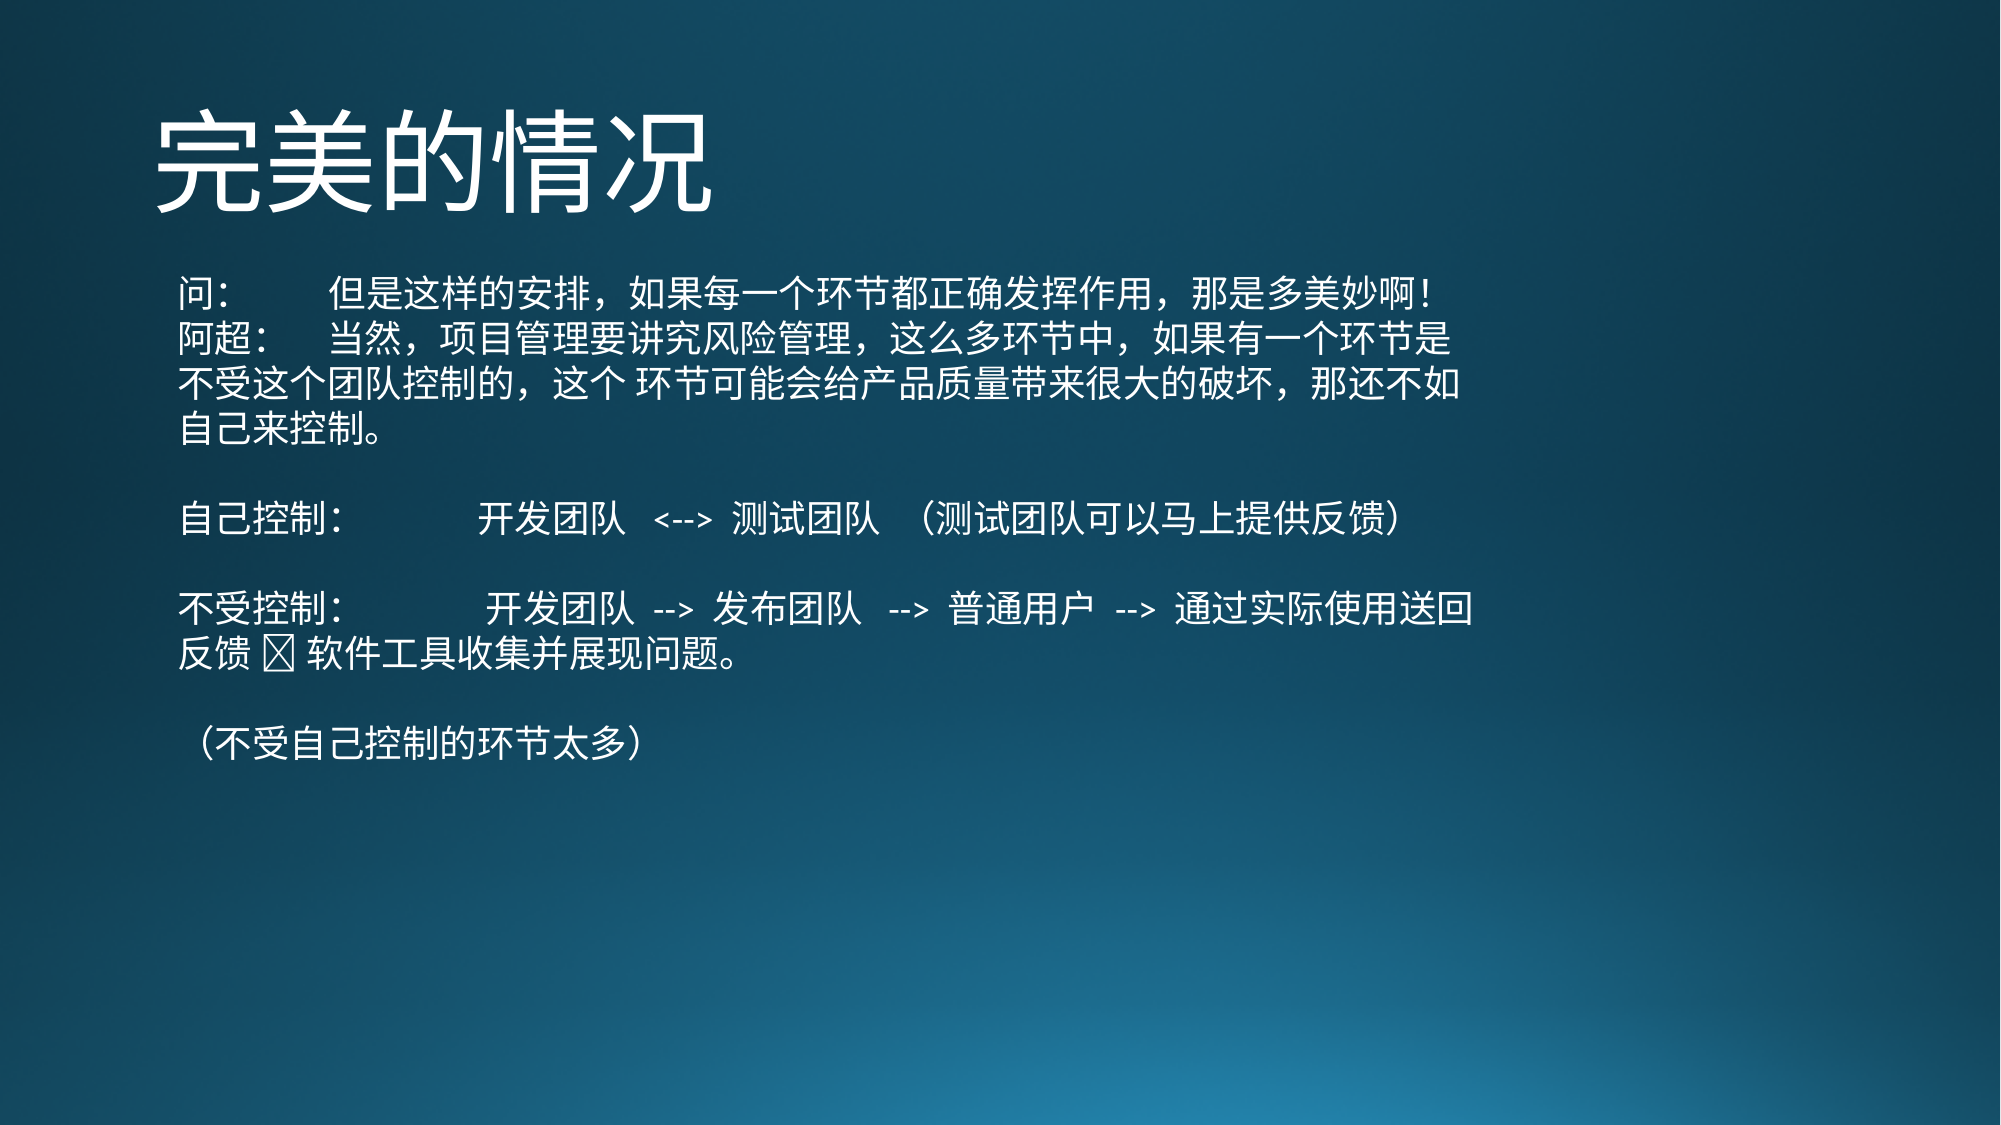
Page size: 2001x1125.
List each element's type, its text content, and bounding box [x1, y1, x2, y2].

title 完美的情况 [137, 59, 1863, 278]
picture [0, 0, 2001, 1125]
text_box 问： 但是这样的安排，如果每一个环节都正确发挥作用，那是多美妙啊！ 阿超： 当然，项目管理要讲究风险管理，这么多环节中，如果有一个环节是不受这个团队控制的，这个 环节可能会给产品质量带来很大的破坏，那还不如自己来控制。 自己控制： 开发团队 <--> 测试团队 （测试团队可以马上提供反馈） 不受控制： 开发团队 --> 发布团队 --> 普通用户 --> 通过实际使用送回反馈  软件工具收集并展现问题。 （不受自己控制的环节太多） [162, 262, 1500, 818]
